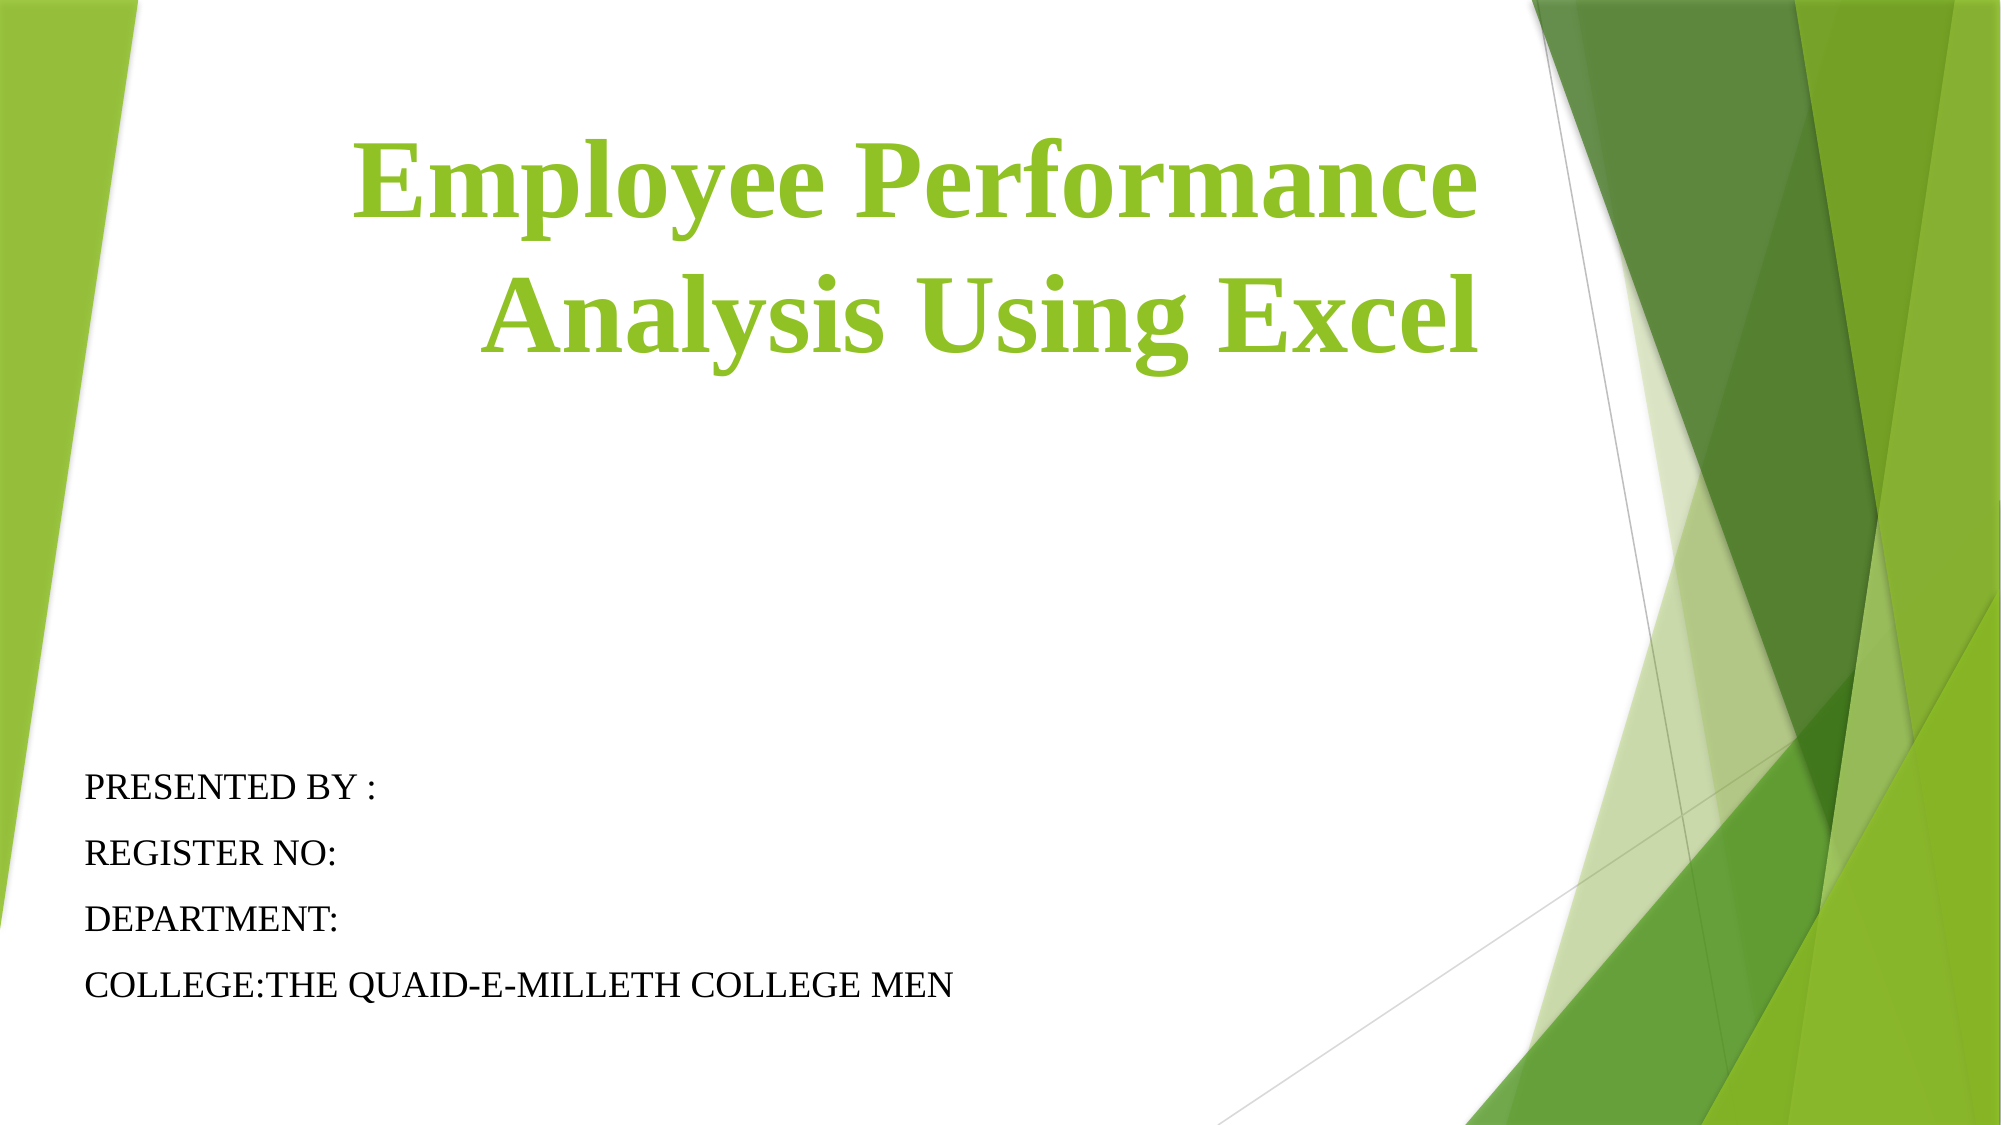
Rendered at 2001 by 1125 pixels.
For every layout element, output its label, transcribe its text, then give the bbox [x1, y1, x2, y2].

title Employee Performance Analysis Using Excel [221, 214, 1496, 383]
subtitle PRESENTED BY : REGISTER NO: DEPARTMENT: COLLEGE:THE QUAID-E-MILLETH COLLEGE MEN [69, 754, 1000, 1067]
